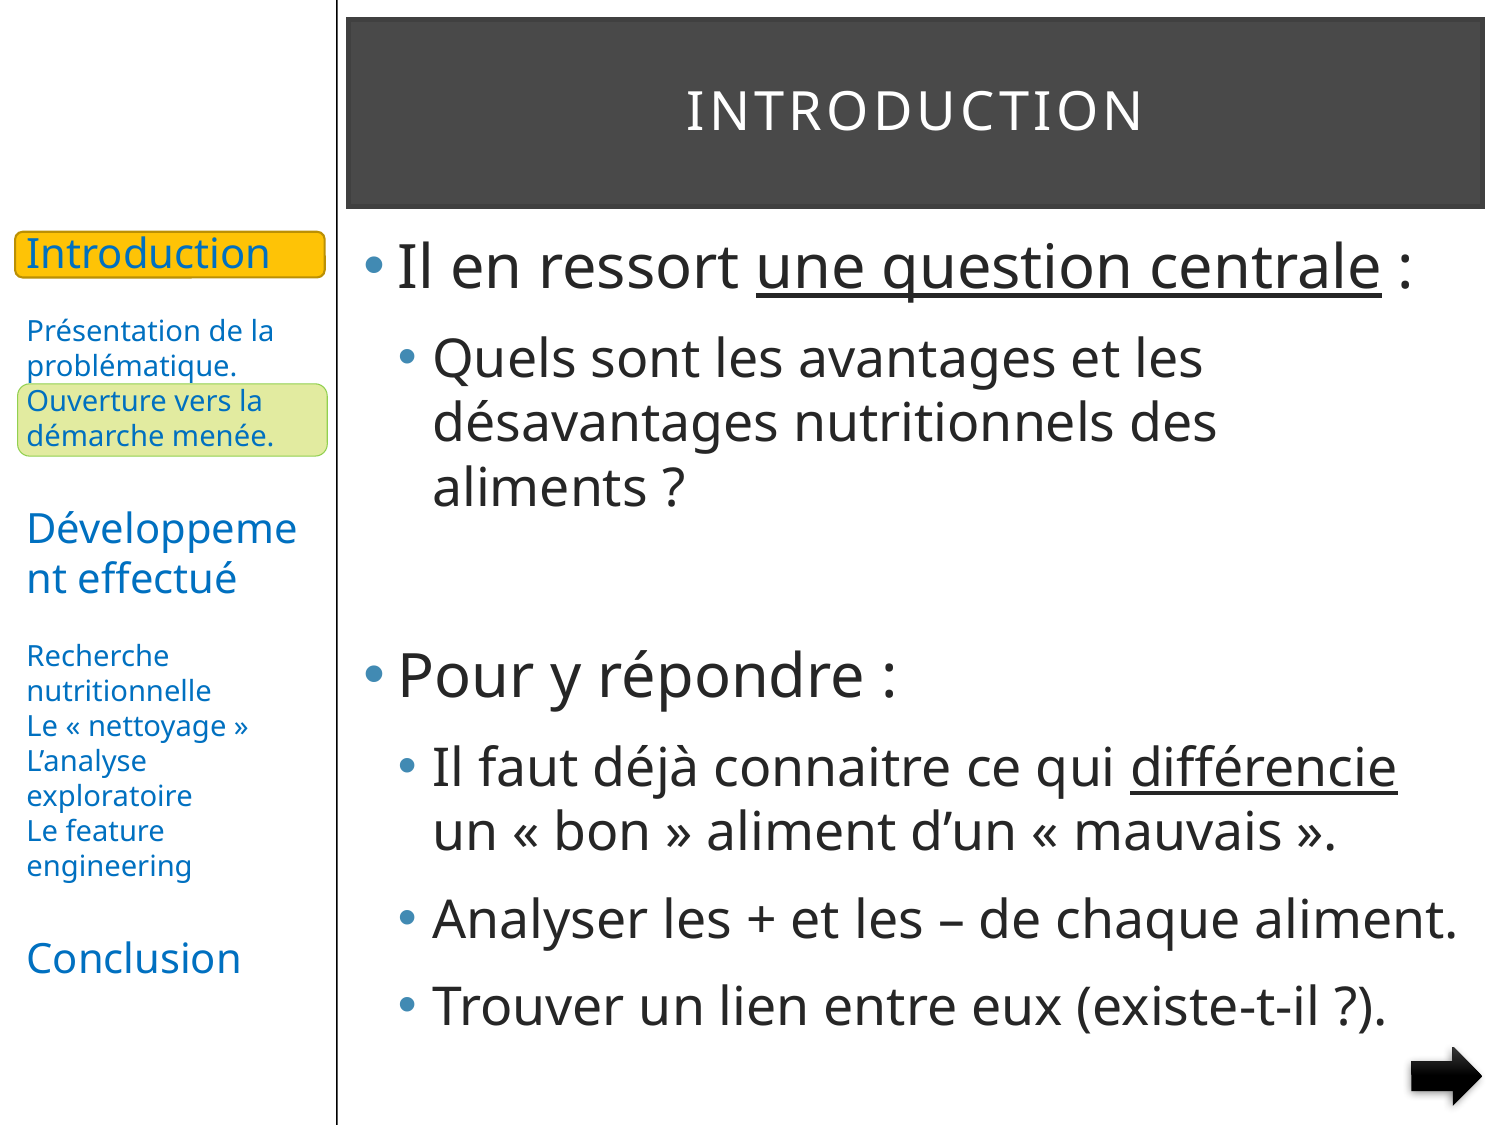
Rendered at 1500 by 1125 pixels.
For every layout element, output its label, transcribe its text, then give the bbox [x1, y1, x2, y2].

list Il en ressort une question centrale : Quels sont les avantages et les désavantages nutritionnels des aliments ? Pour y répondre : Il faut déjà connaitre ce qui différencie un « bon » aliment d’un « mauvais ». Analyser les + et les – de chaque aliment. Trouver un lien entre eux (existe-t-il ?). [348, 219, 1483, 1106]
text_box [1411, 1046, 1483, 1106]
title introduction [346, 17, 1485, 209]
